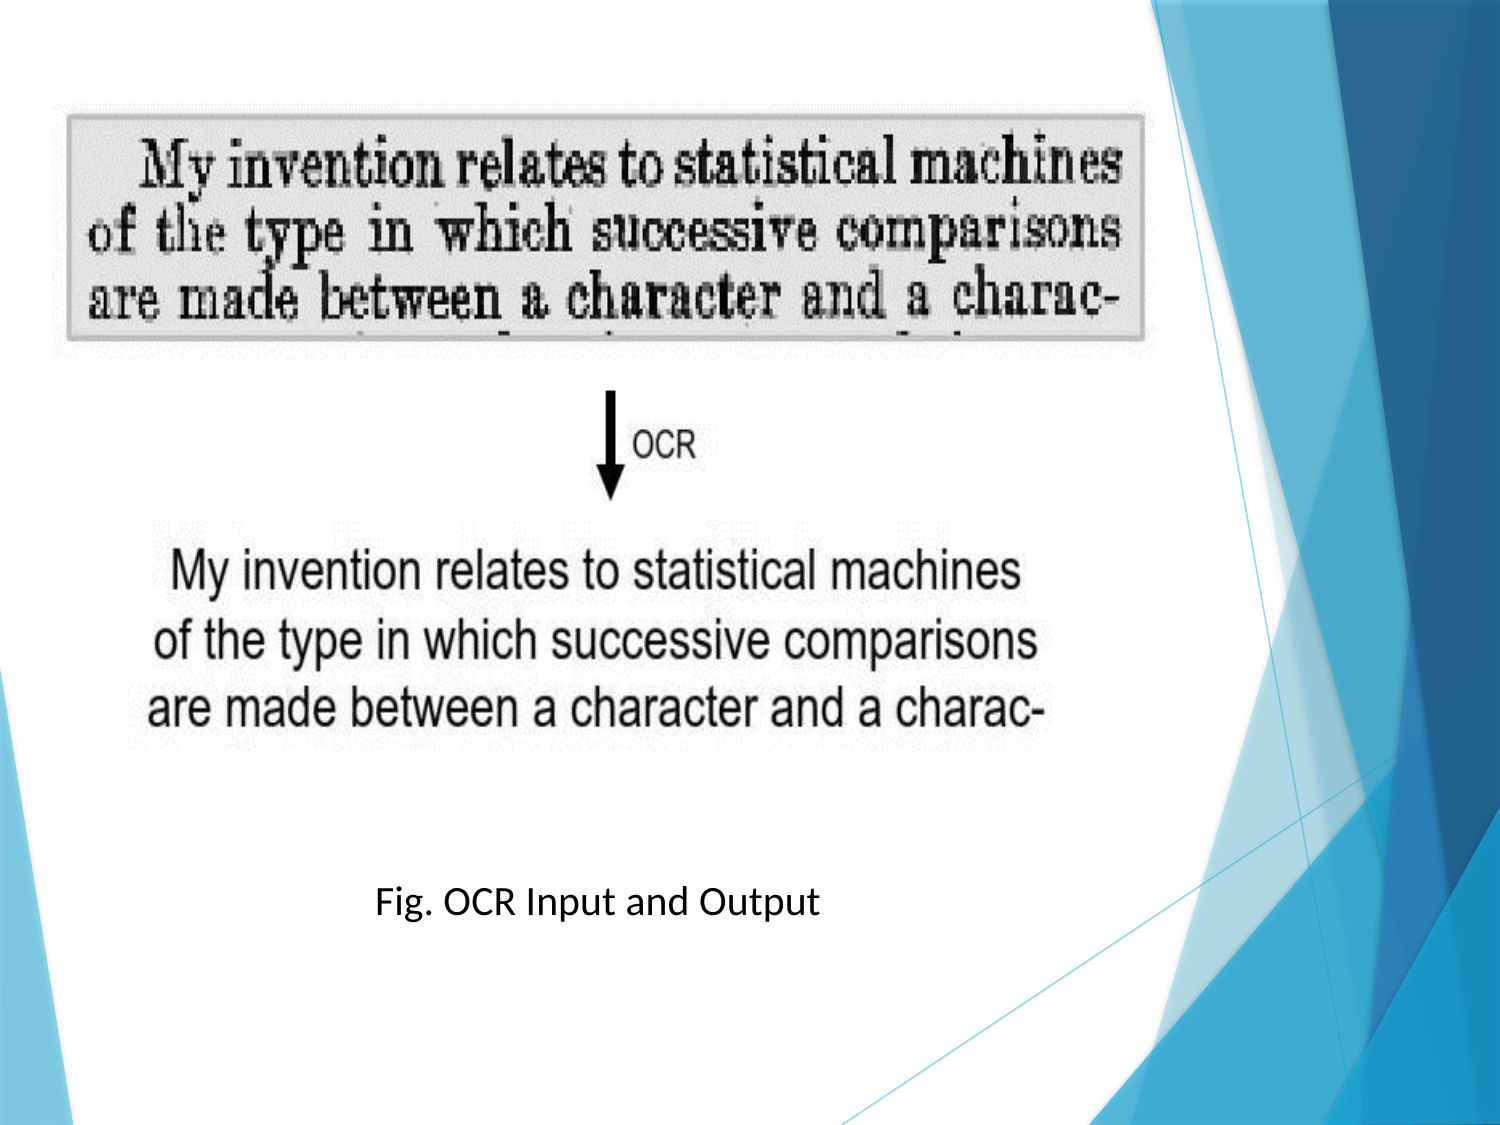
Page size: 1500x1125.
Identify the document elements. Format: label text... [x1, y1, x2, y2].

text_box Fig. OCR Input and Output [360, 866, 1107, 931]
picture [51, 96, 1166, 804]
